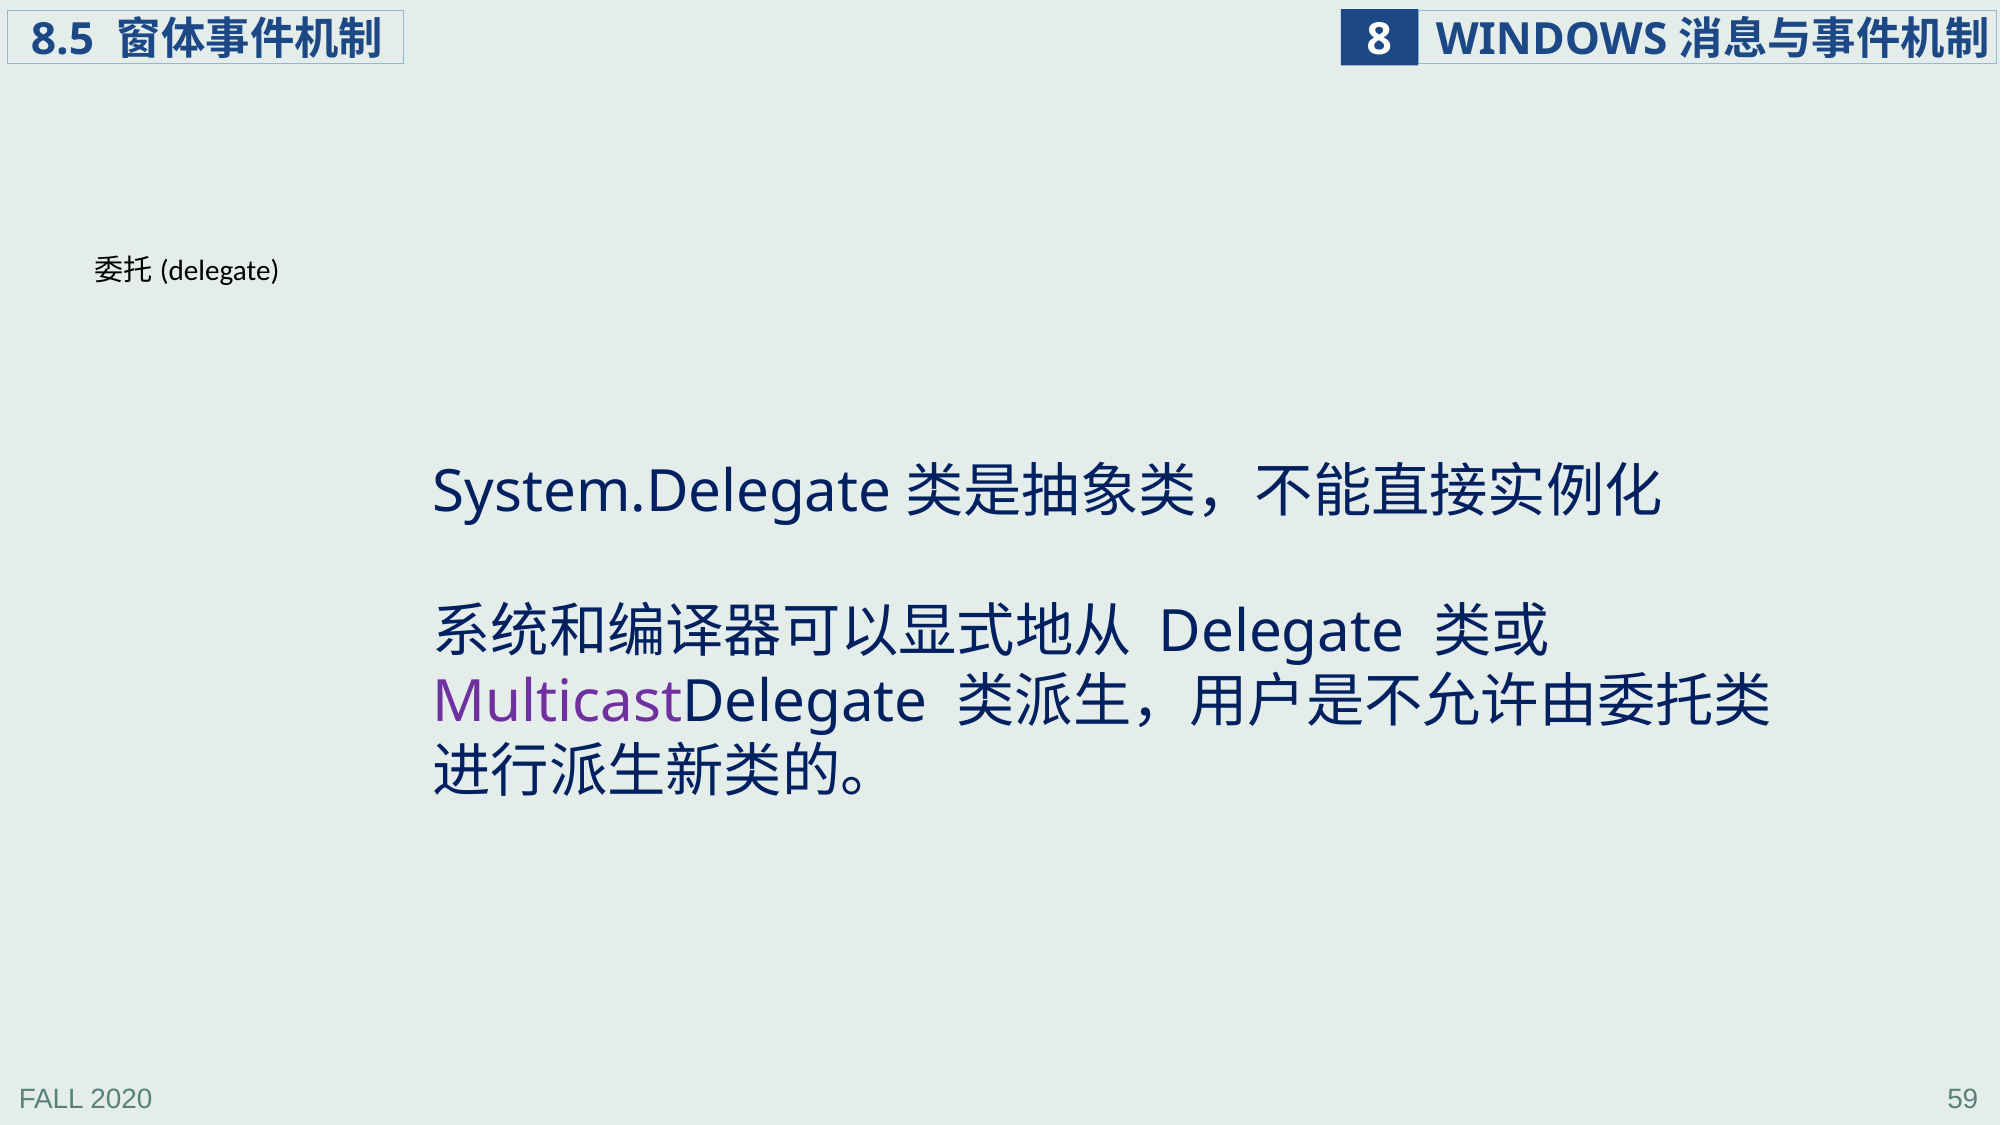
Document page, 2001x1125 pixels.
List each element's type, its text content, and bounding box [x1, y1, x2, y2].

text_box System.Delegate类是抽象类，不能直接实例化 系统和编译器可以显式地从 Delegate 类或 MulticastDelegate 类派生，用户是不允许由委托类 进行派生新类的。 [417, 445, 1831, 810]
title 委托(delegate) [83, 159, 1809, 378]
